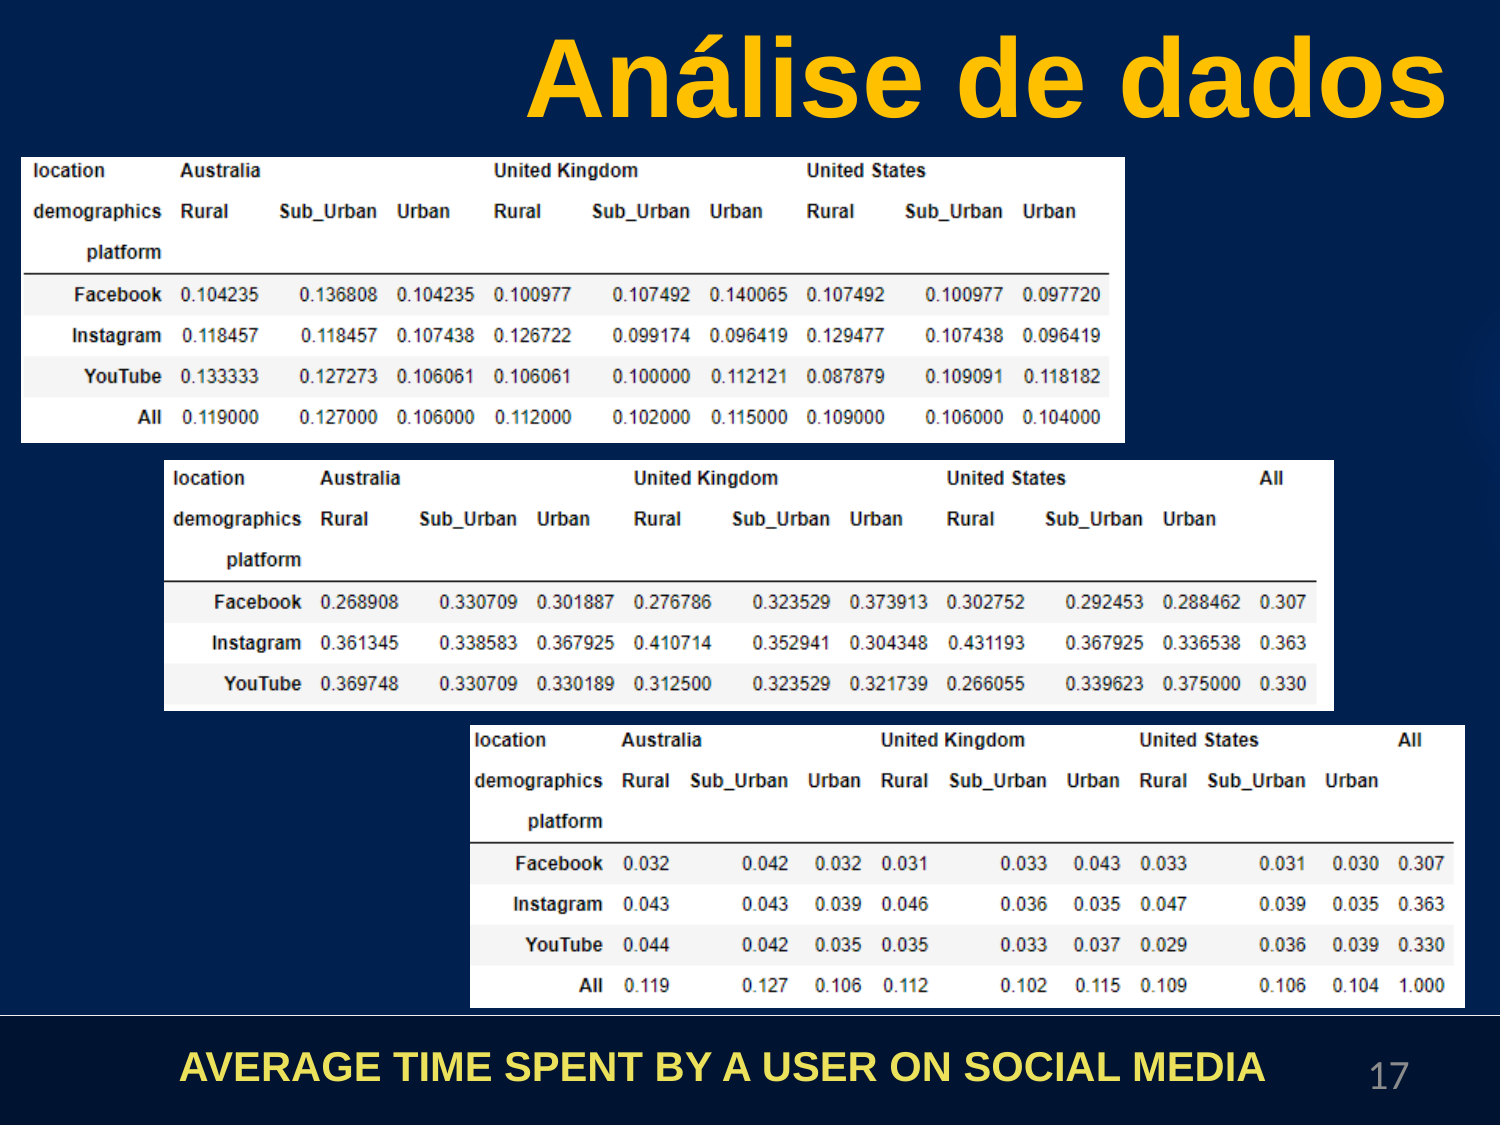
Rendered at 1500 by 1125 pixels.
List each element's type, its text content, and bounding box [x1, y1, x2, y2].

text_box [0, 1021, 1500, 1125]
text_box AVERAGE TIME SPENT BY A USER ON SOCIAL MEDIA [123, 1032, 1282, 1097]
slide_number 17 [1074, 1042, 1425, 1103]
picture [0, 0, 1500, 1016]
